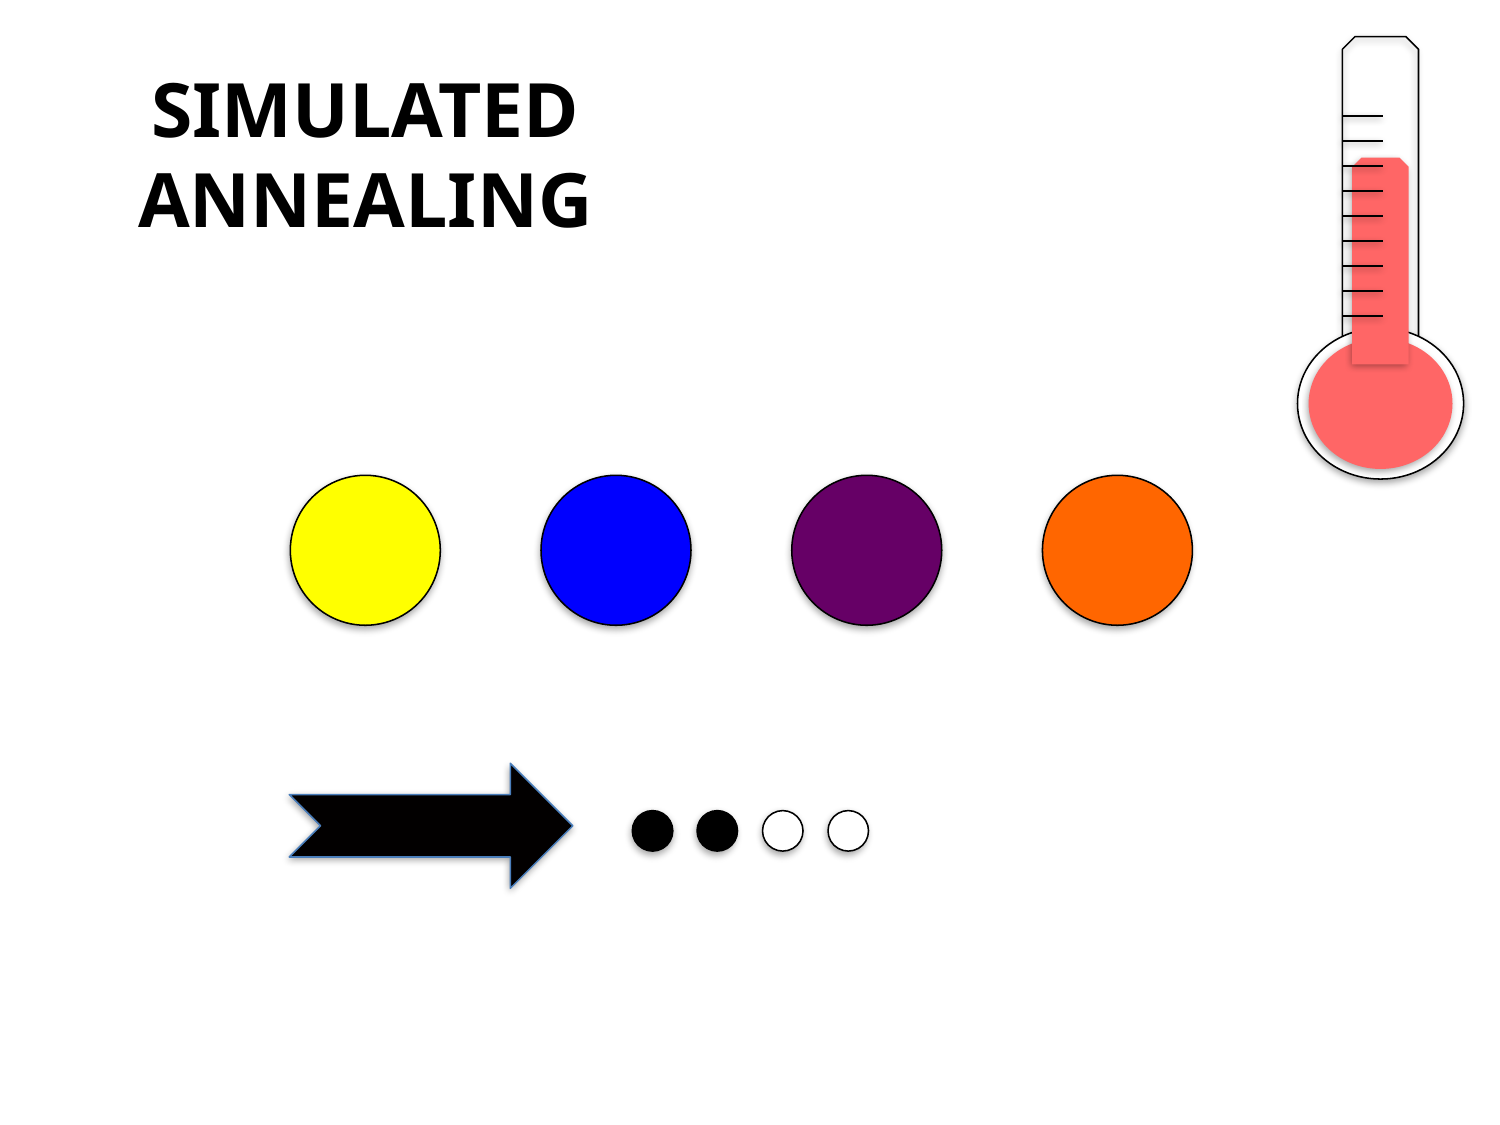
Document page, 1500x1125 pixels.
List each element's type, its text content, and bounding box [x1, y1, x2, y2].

text_box [631, 809, 674, 852]
text_box [696, 809, 739, 852]
text_box [790, 474, 943, 627]
text_box [761, 809, 804, 852]
text_box [827, 809, 870, 852]
text_box [540, 474, 692, 627]
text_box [1342, 115, 1384, 316]
text_box [1041, 474, 1194, 627]
text_box [288, 762, 574, 890]
text_box [289, 474, 442, 627]
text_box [1297, 36, 1464, 480]
text_box SIMULATED ANNEALING [0, 55, 731, 250]
